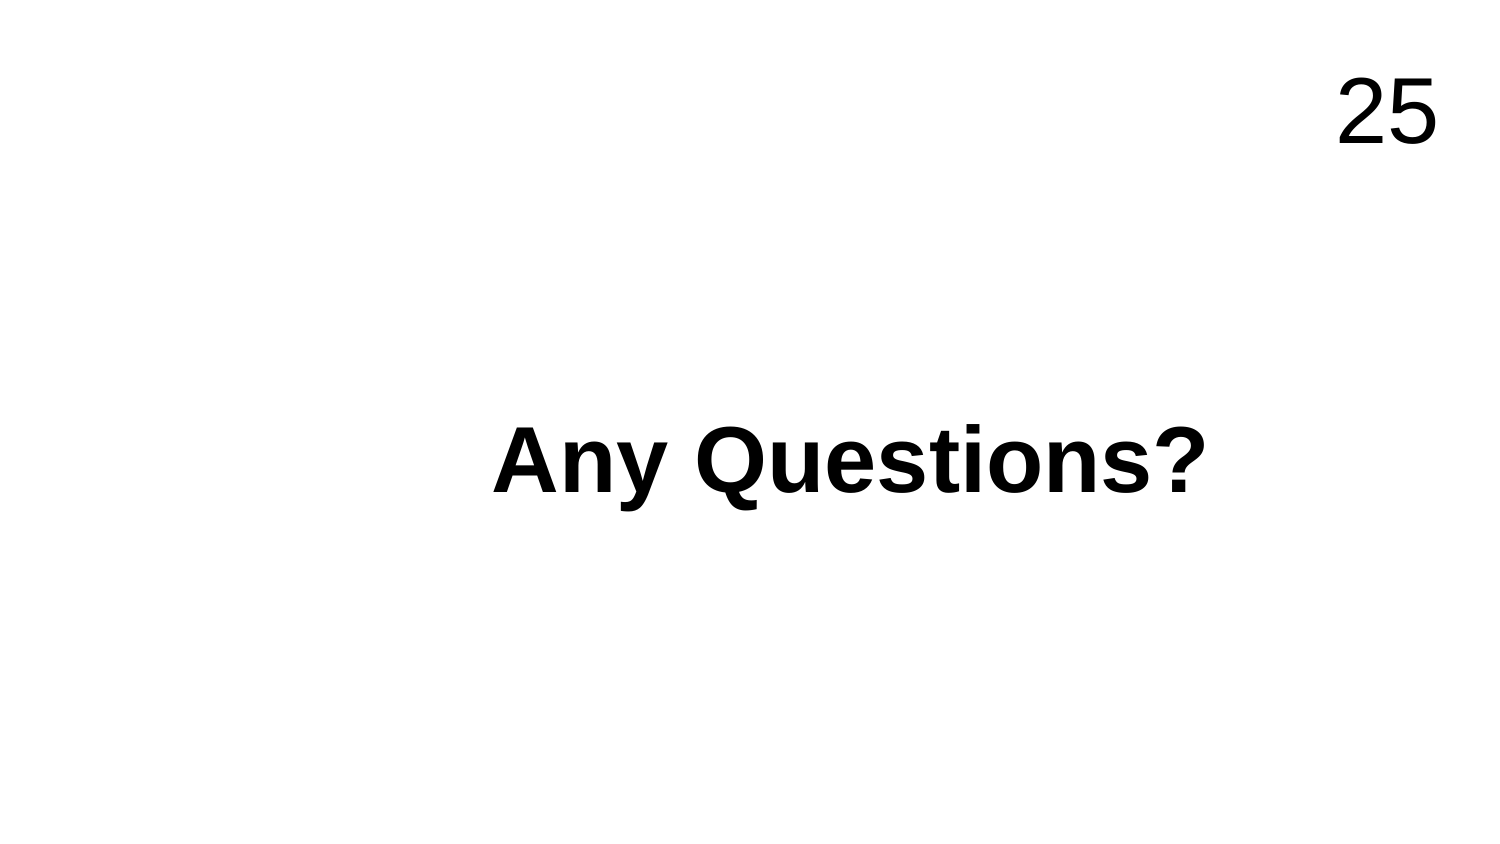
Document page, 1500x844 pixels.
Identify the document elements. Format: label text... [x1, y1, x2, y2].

text_box 25 [1319, 34, 1470, 163]
title Any Questions? [476, 384, 1445, 534]
